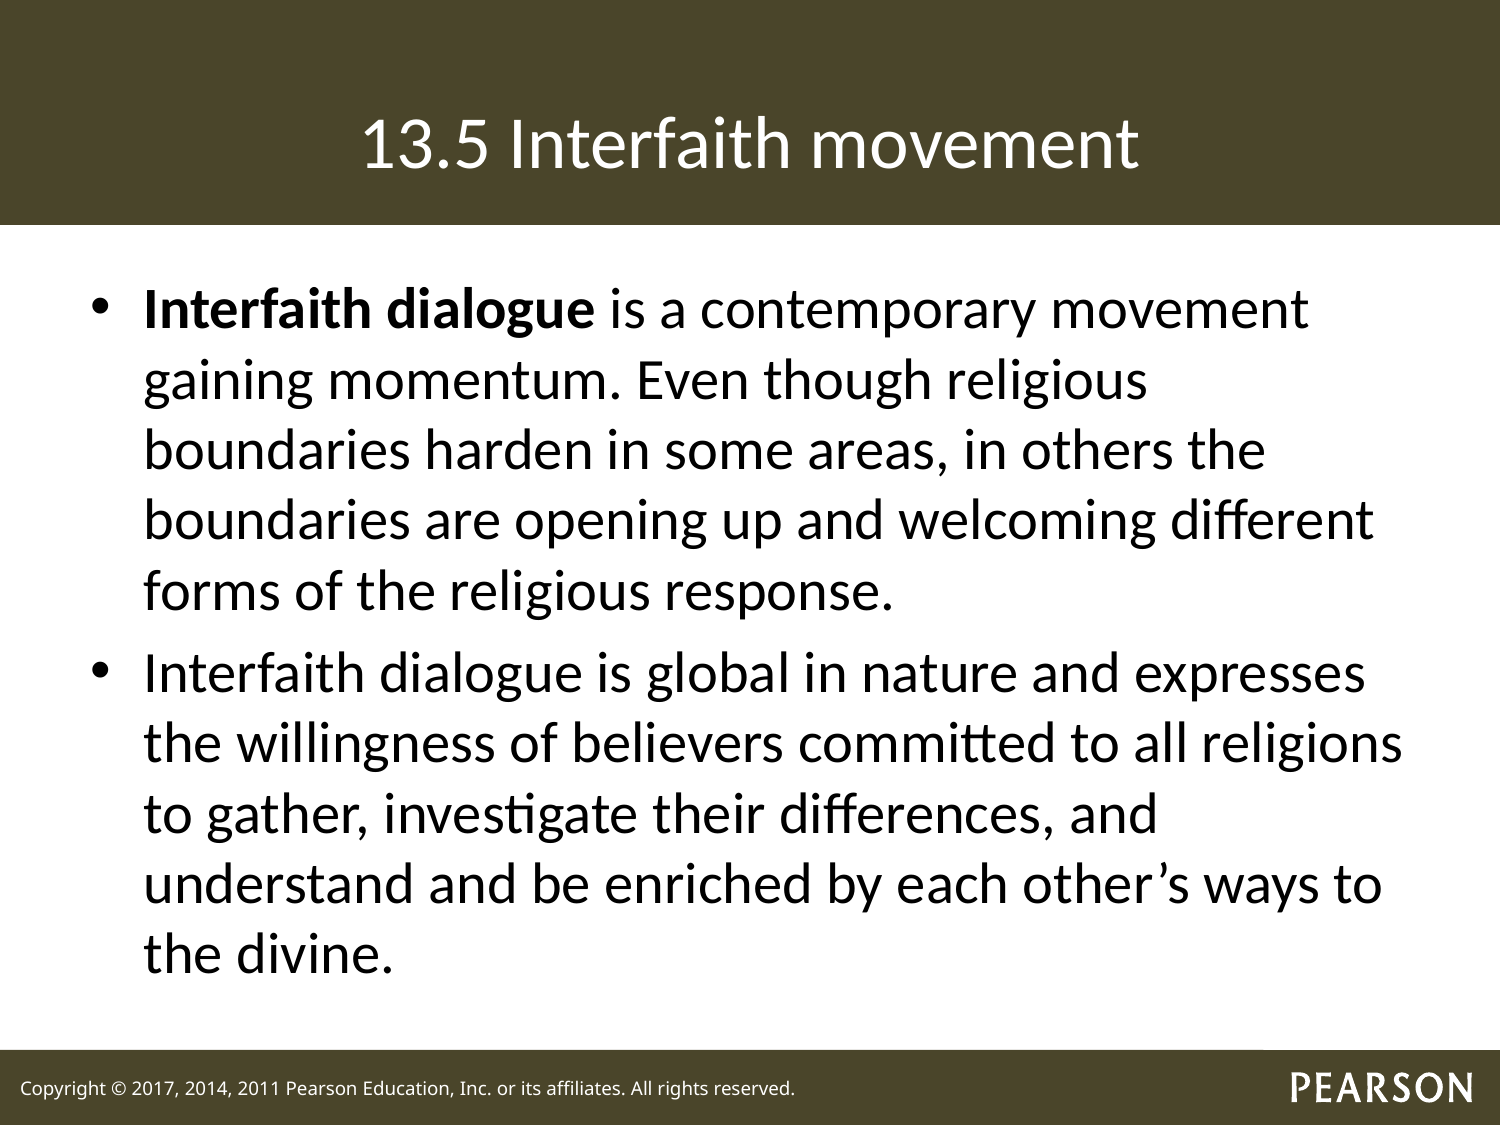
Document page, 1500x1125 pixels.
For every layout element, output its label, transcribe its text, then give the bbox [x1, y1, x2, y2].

list Interfaith dialogue is a contemporary movement gaining momentum. Even though religious boundaries harden in some areas, in others the boundaries are opening up and welcoming different forms of the religious response. Interfaith dialogue is global in nature and expresses the willingness of believers committed to all religions to gather, investigate their differences, and understand and be enriched by each other’s ways to the divine. [75, 262, 1425, 1005]
title 13.5 Interfaith movement [75, 45, 1425, 233]
